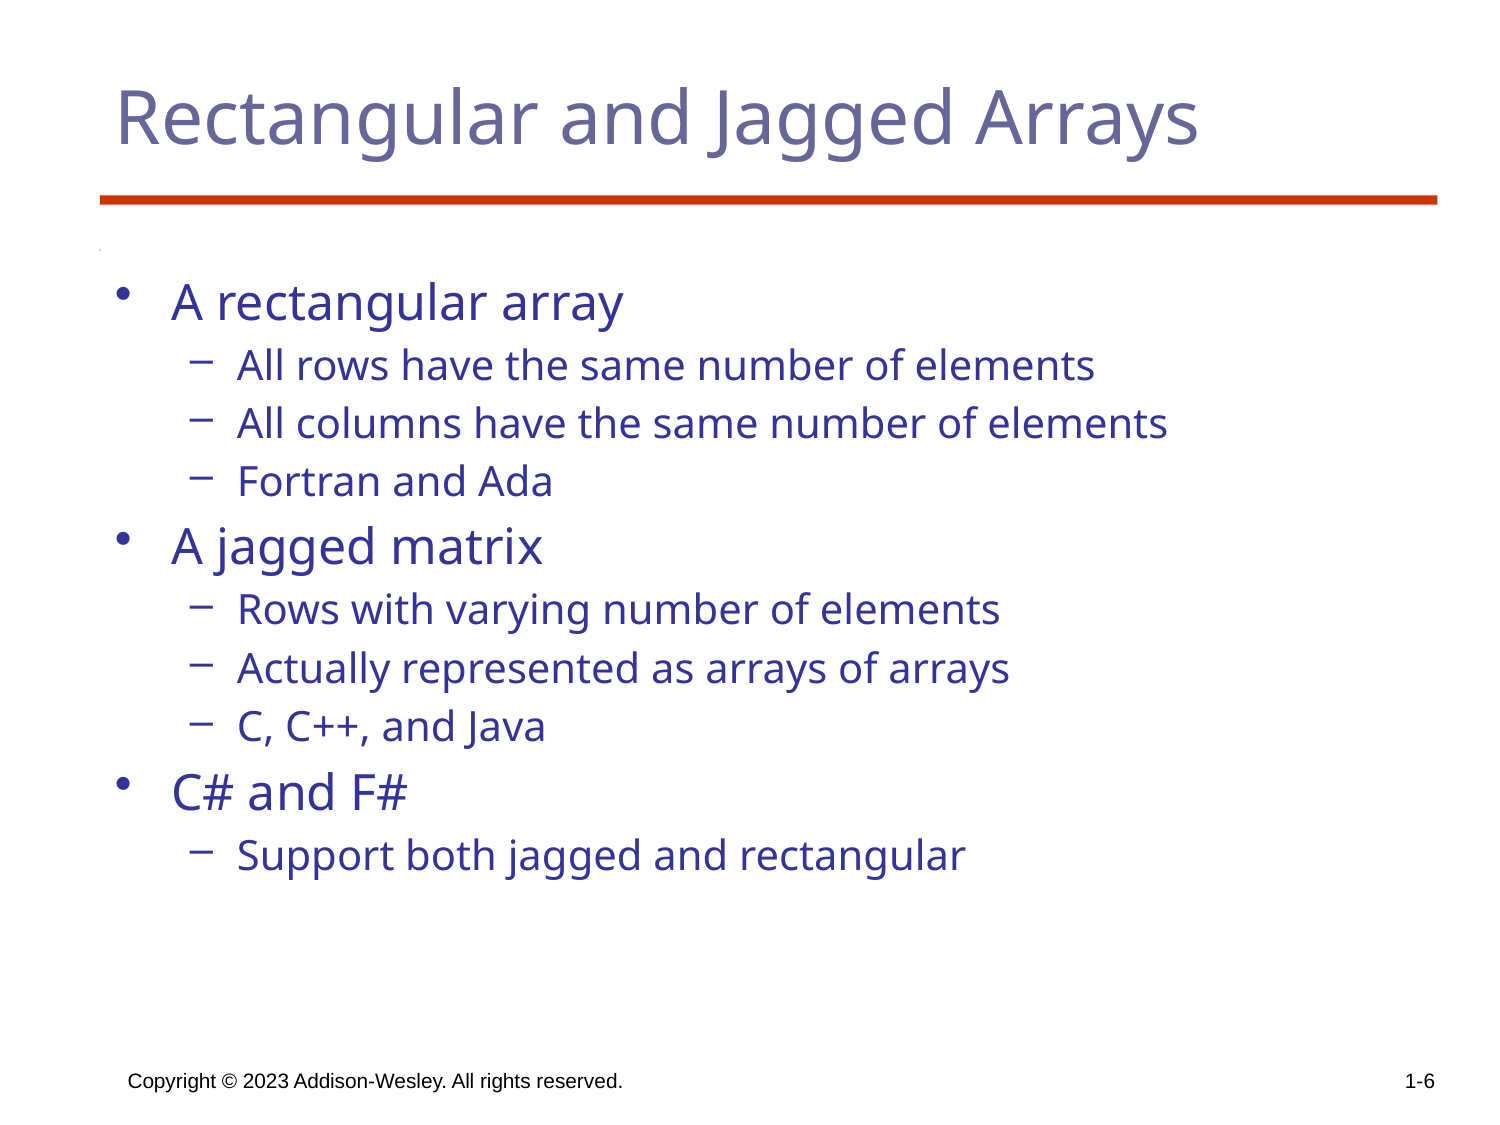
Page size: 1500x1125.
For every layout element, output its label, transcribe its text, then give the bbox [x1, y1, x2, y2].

footer Copyright © 2023 Addison-Wesley. All rights reserved. [112, 1024, 801, 1101]
title Rectangular and Jagged Arrays [99, 62, 1438, 250]
slide_number 1-6 [1137, 1024, 1451, 1101]
list A rectangular array All rows have the same number of elements All columns have the same number of elements Fortran and Ada A jagged matrix Rows with varying number of elements Actually represented as arrays of arrays C, C++, and Java C# and F# Support both jagged and rectangular [99, 262, 1438, 1013]
